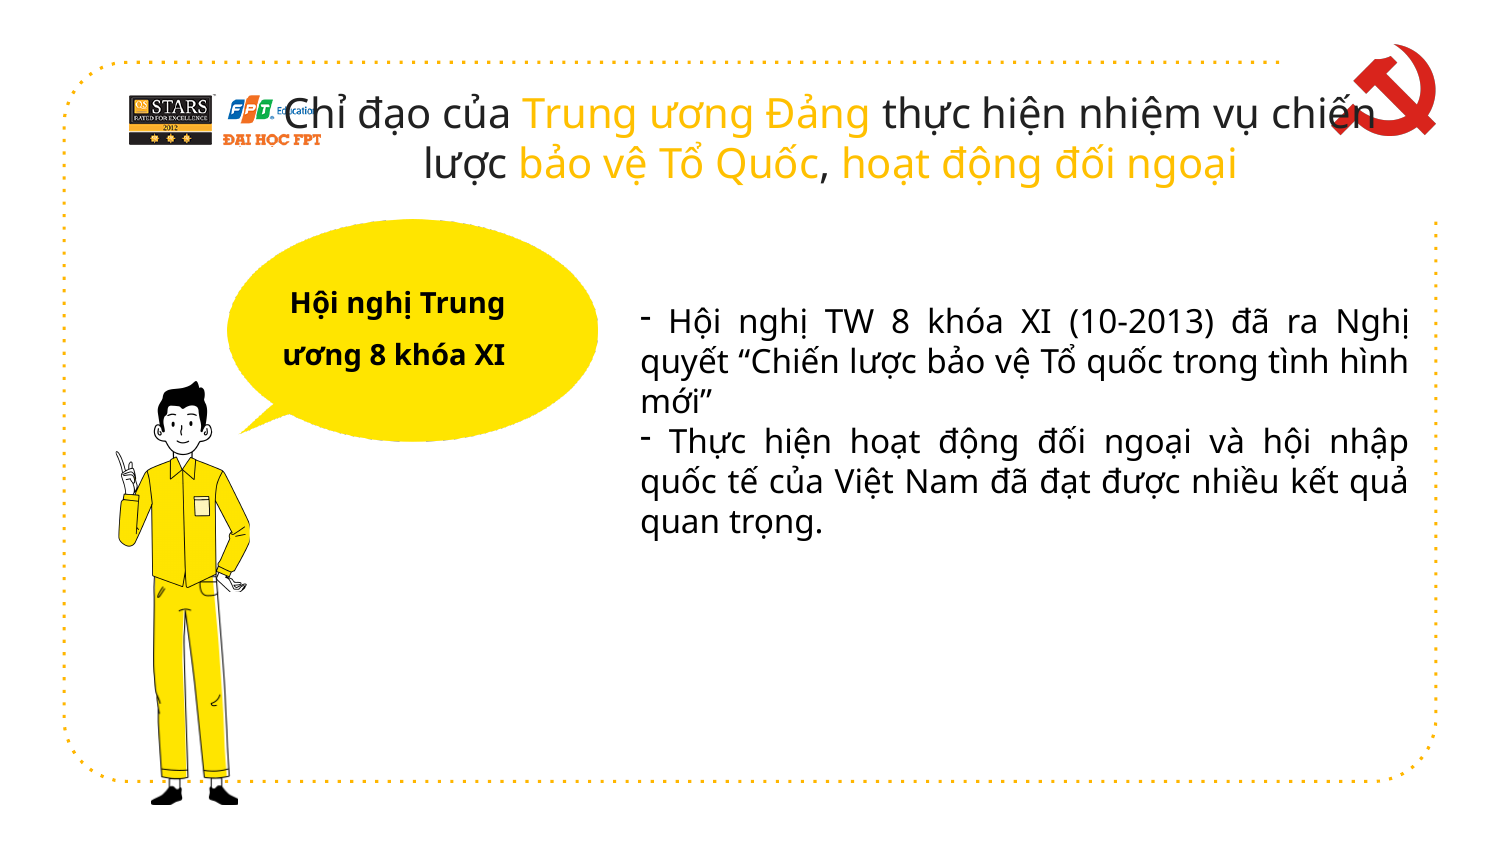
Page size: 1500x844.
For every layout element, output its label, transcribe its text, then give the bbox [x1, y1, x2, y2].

picture [1331, 44, 1436, 136]
text_box Chỉ đạo của Trung ương Đảng thực hiện nhiệm vụ chiến lược bảo vệ Tổ Quốc, hoạt động đối ngoại [268, 79, 1393, 195]
picture [227, 219, 598, 442]
picture [129, 94, 268, 147]
text_box Hội nghị TW 8 khóa XI (10-2013) đã ra Nghị quyết “Chiến lược bảo vệ Tổ quốc trong tình hình mới” Thực hiện hoạt động đối ngoại và hội nhập quốc tế của Việt Nam đã đạt được nhiều kết quả quan trọng. [640, 300, 1411, 581]
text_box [115, 381, 250, 805]
